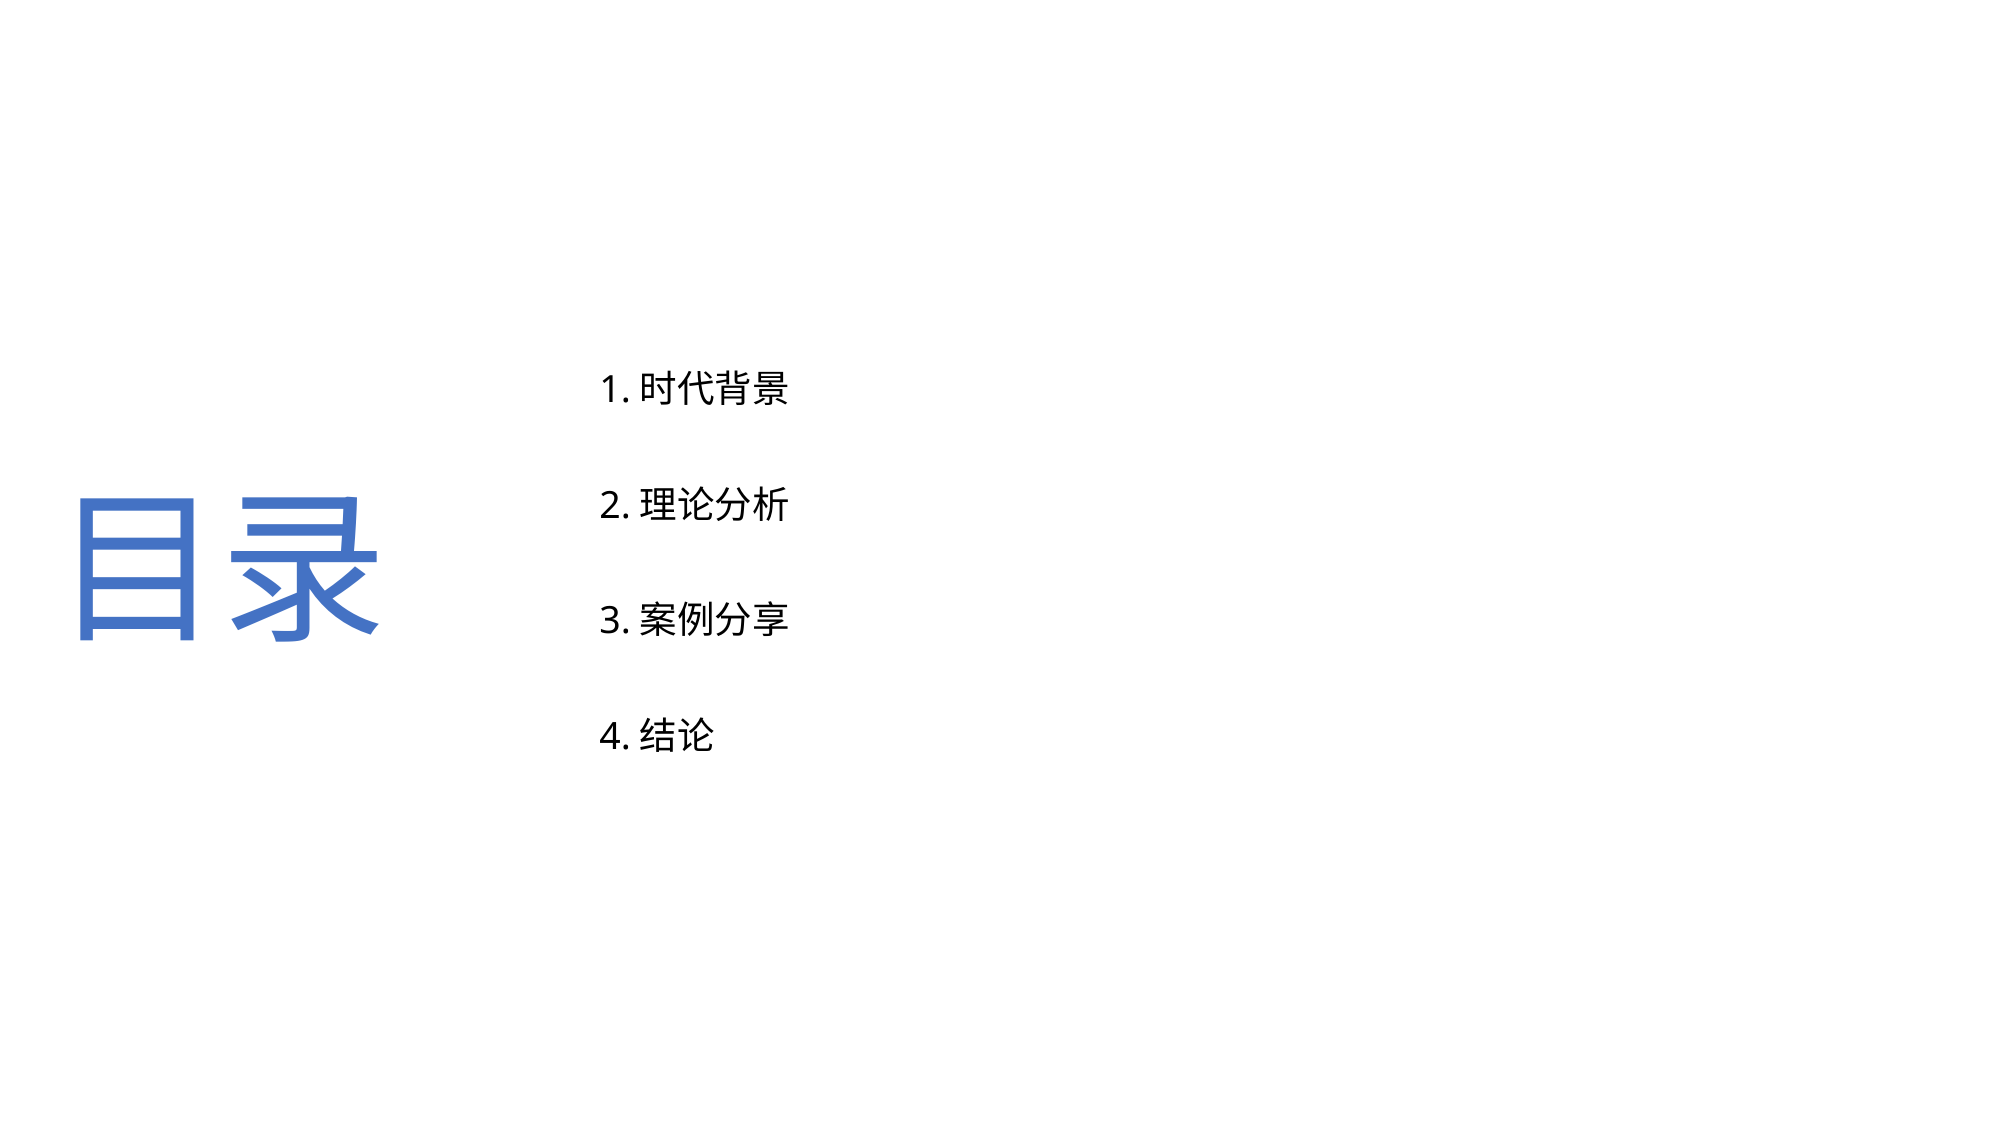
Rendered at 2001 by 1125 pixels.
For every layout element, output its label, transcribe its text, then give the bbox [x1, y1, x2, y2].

text_box 3.案例分享 [584, 588, 820, 649]
text_box 2.理论分析 [584, 473, 807, 534]
text_box 1.时代背景 [584, 357, 807, 418]
text_box 目录 [39, 453, 403, 669]
text_box 4.结论 [584, 704, 742, 764]
